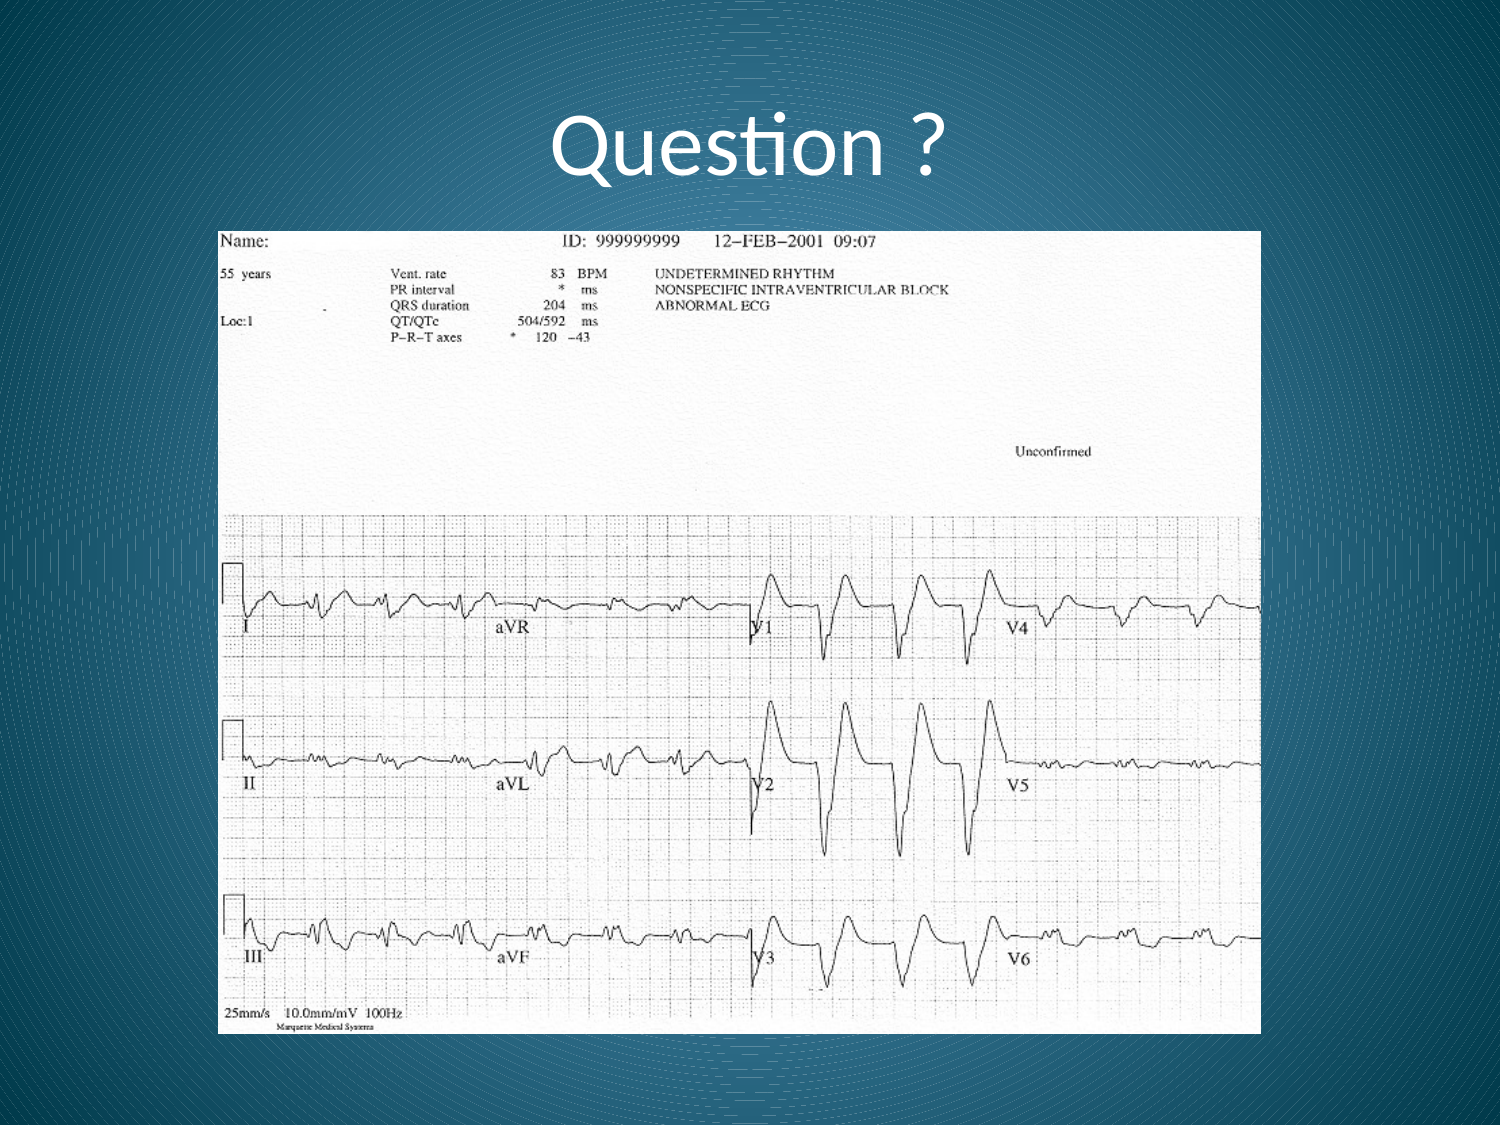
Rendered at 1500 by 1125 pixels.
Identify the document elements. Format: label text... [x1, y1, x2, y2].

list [218, 231, 1261, 1034]
title Question ? [75, 45, 1425, 233]
